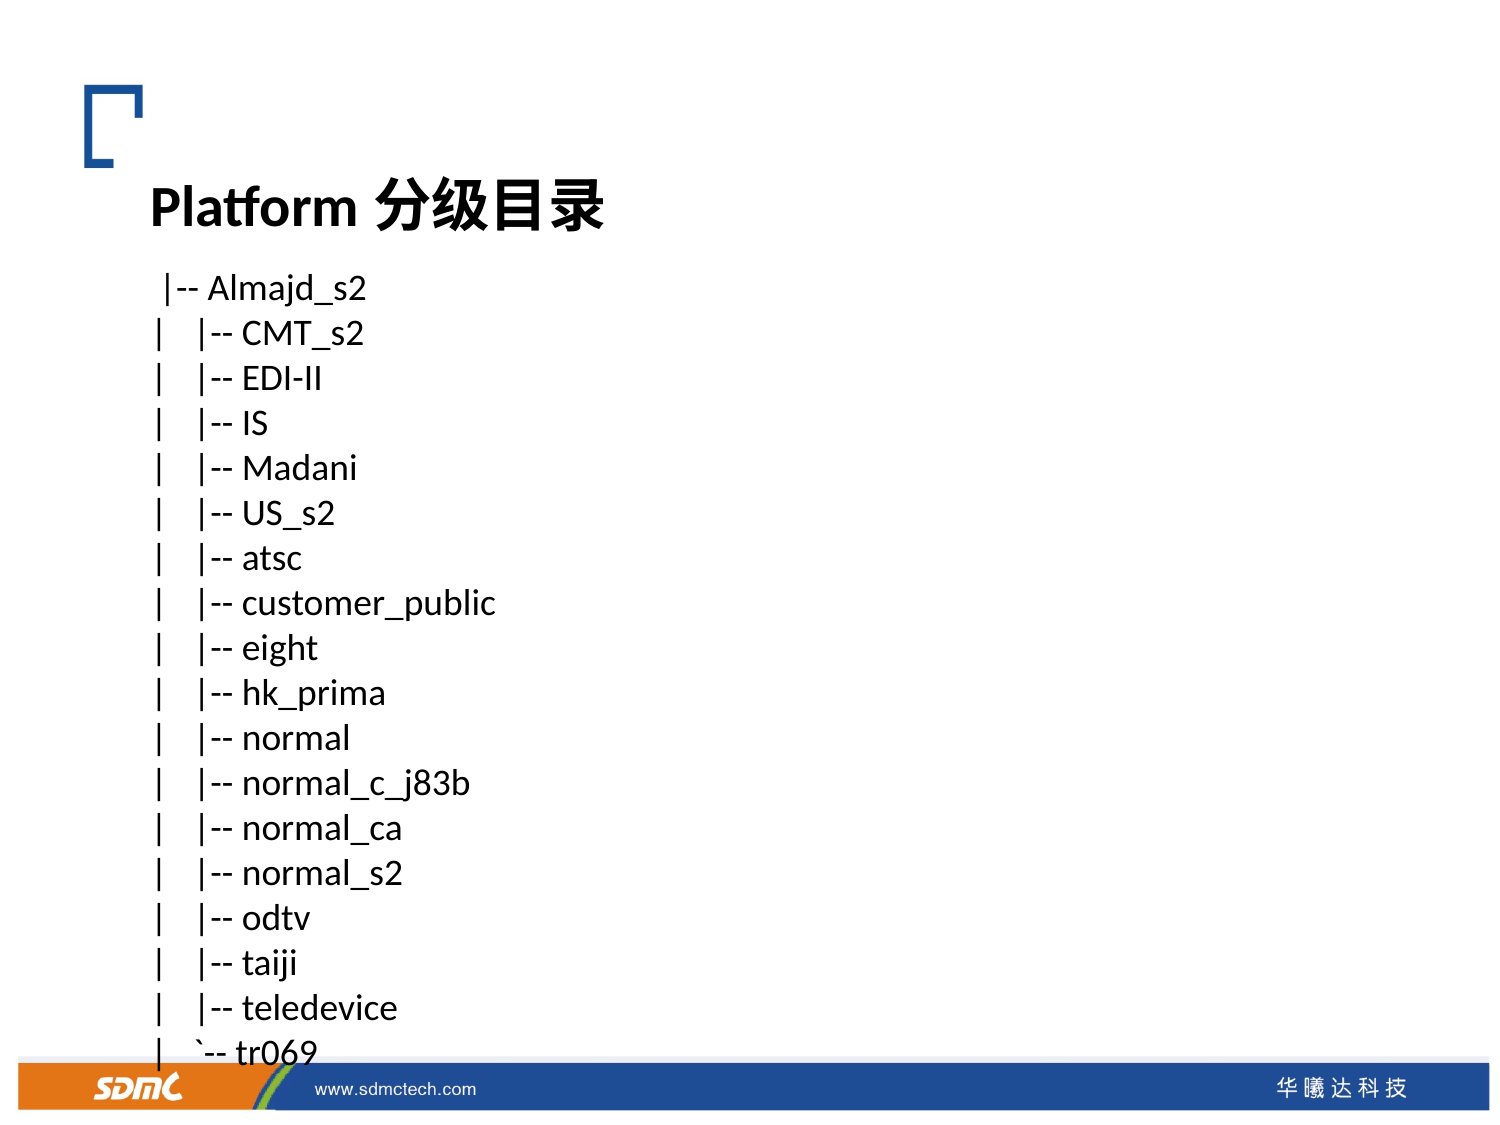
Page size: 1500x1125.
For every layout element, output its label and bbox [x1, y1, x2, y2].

list [2, 0, 1500, 1125]
